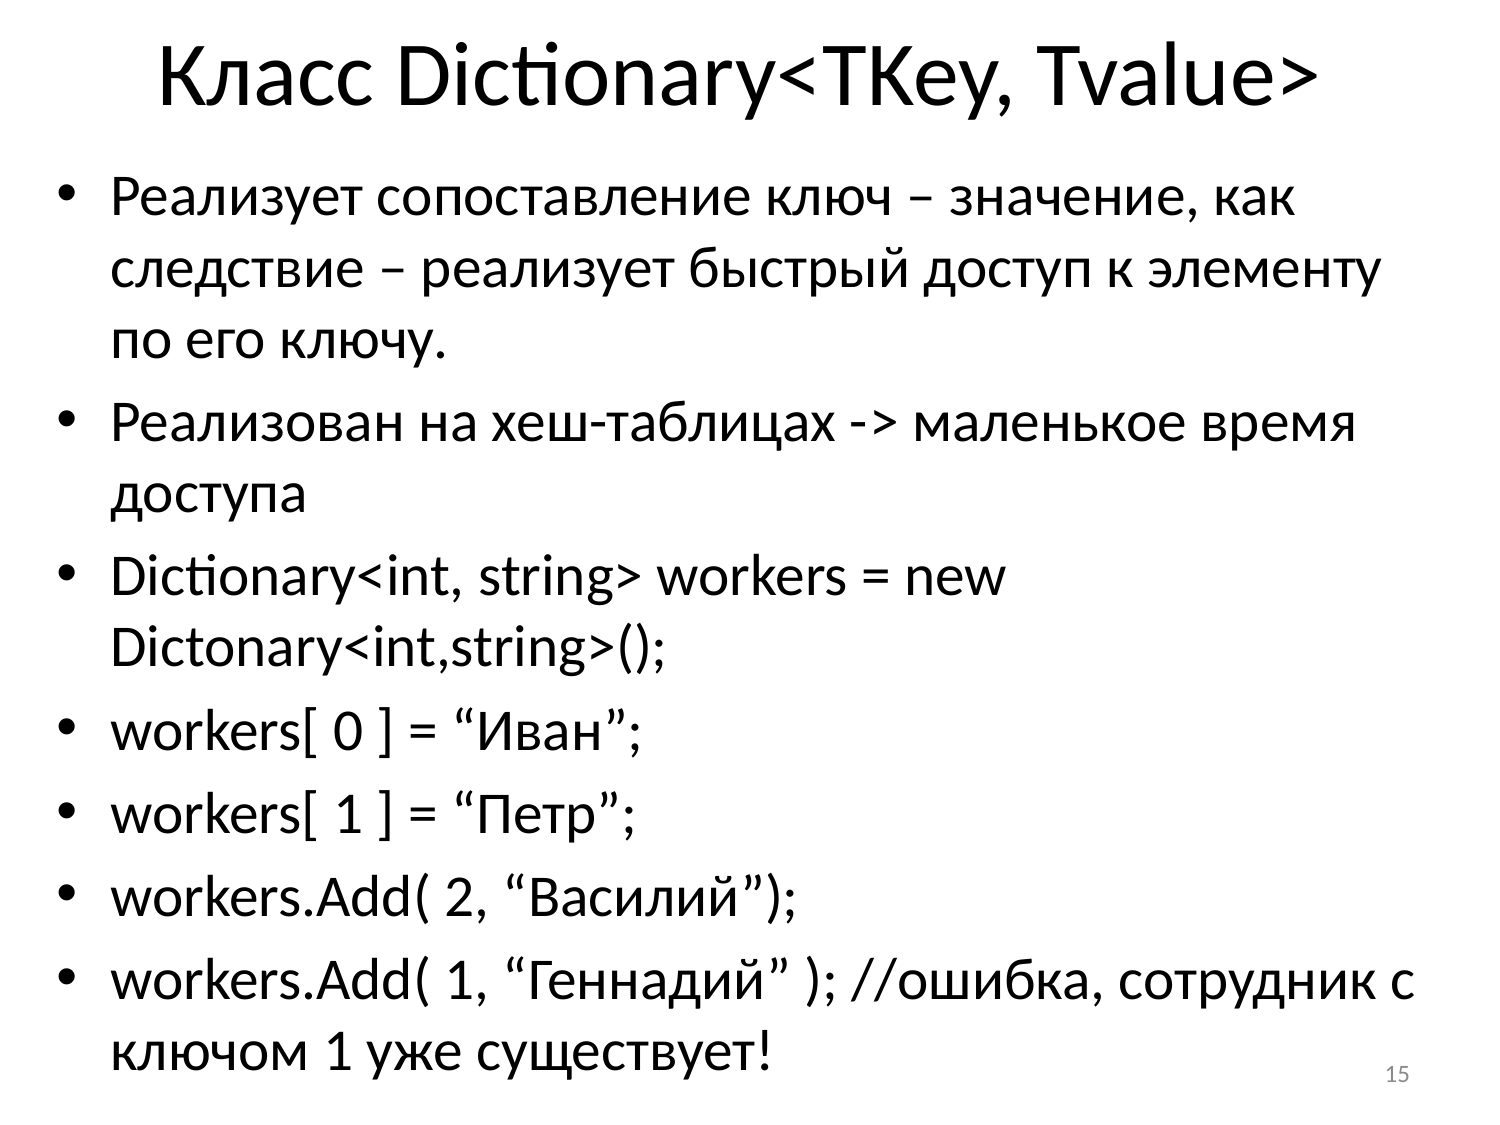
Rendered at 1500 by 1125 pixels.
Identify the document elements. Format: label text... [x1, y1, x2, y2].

title Класс Dictionary<TKey, Tvalue> [64, 0, 1415, 138]
list Реализует сопоставление ключ – значение, как следствие – реализует быстрый доступ к элементу по его ключу. Реализован на хеш-таблицах -> маленькое время доступа Dictionary<int, string> workers = new Dictonary<int,string>(); workers[ 0 ] = “Иван”; workers[ 1 ] = “Петр”; workers.Add( 2, “Василий”); workers.Add( 1, “Геннадий” ); //ошибка, сотрудник с ключом 1 уже существует! [41, 149, 1459, 1094]
slide_number 15 [1074, 1042, 1425, 1103]
